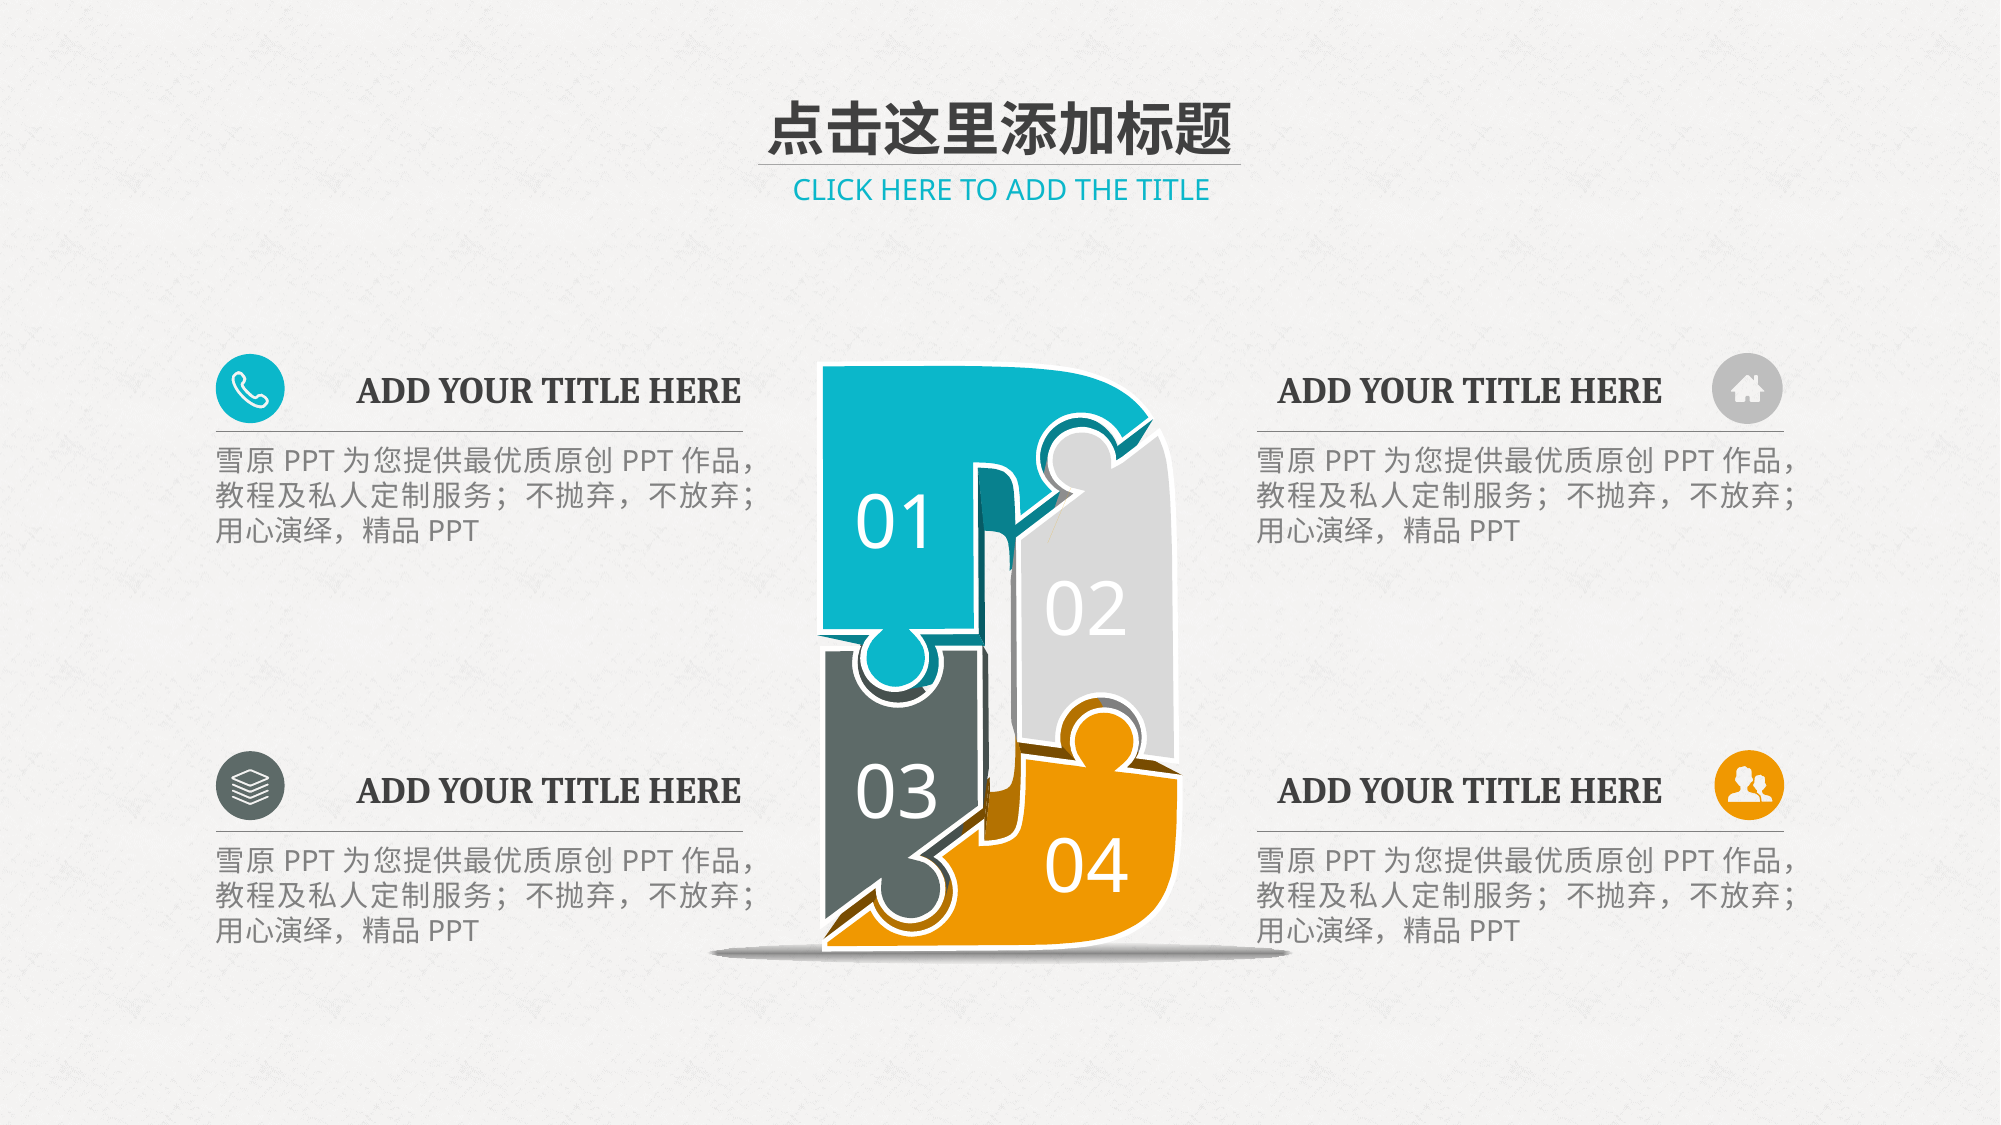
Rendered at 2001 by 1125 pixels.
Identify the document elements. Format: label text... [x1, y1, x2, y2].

text_box ADD YOUR TITLE HERE [1293, 765, 1663, 811]
text_box 雪原PPT为您提供最优质原创PPT作品，教程及私人定制服务；不抛弃，不放弃；用心演绎，精品PPT [1293, 442, 1783, 548]
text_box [706, 360, 1293, 964]
text_box CLICK HERE TO ADD THE TITLE [792, 170, 1211, 206]
text_box [1714, 750, 1785, 821]
text_box [0, 0, 2000, 1125]
text_box ADD YOUR TITLE HERE [335, 365, 706, 411]
text_box [1712, 353, 1783, 424]
text_box [215, 751, 285, 821]
text_box ADD YOUR TITLE HERE [1293, 365, 1663, 411]
text_box 点击这里添加标题 [752, 84, 1248, 170]
text_box 雪原PPT为您提供最优质原创PPT作品，教程及私人定制服务；不抛弃，不放弃；用心演绎，精品PPT [1293, 842, 1783, 948]
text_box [215, 353, 285, 424]
text_box 雪原PPT为您提供最优质原创PPT作品，教程及私人定制服务；不抛弃，不放弃；用心演绎，精品PPT [215, 442, 706, 548]
text_box ADD YOUR TITLE HERE [335, 765, 706, 811]
text_box 雪原PPT为您提供最优质原创PPT作品，教程及私人定制服务；不抛弃，不放弃；用心演绎，精品PPT [215, 842, 706, 948]
